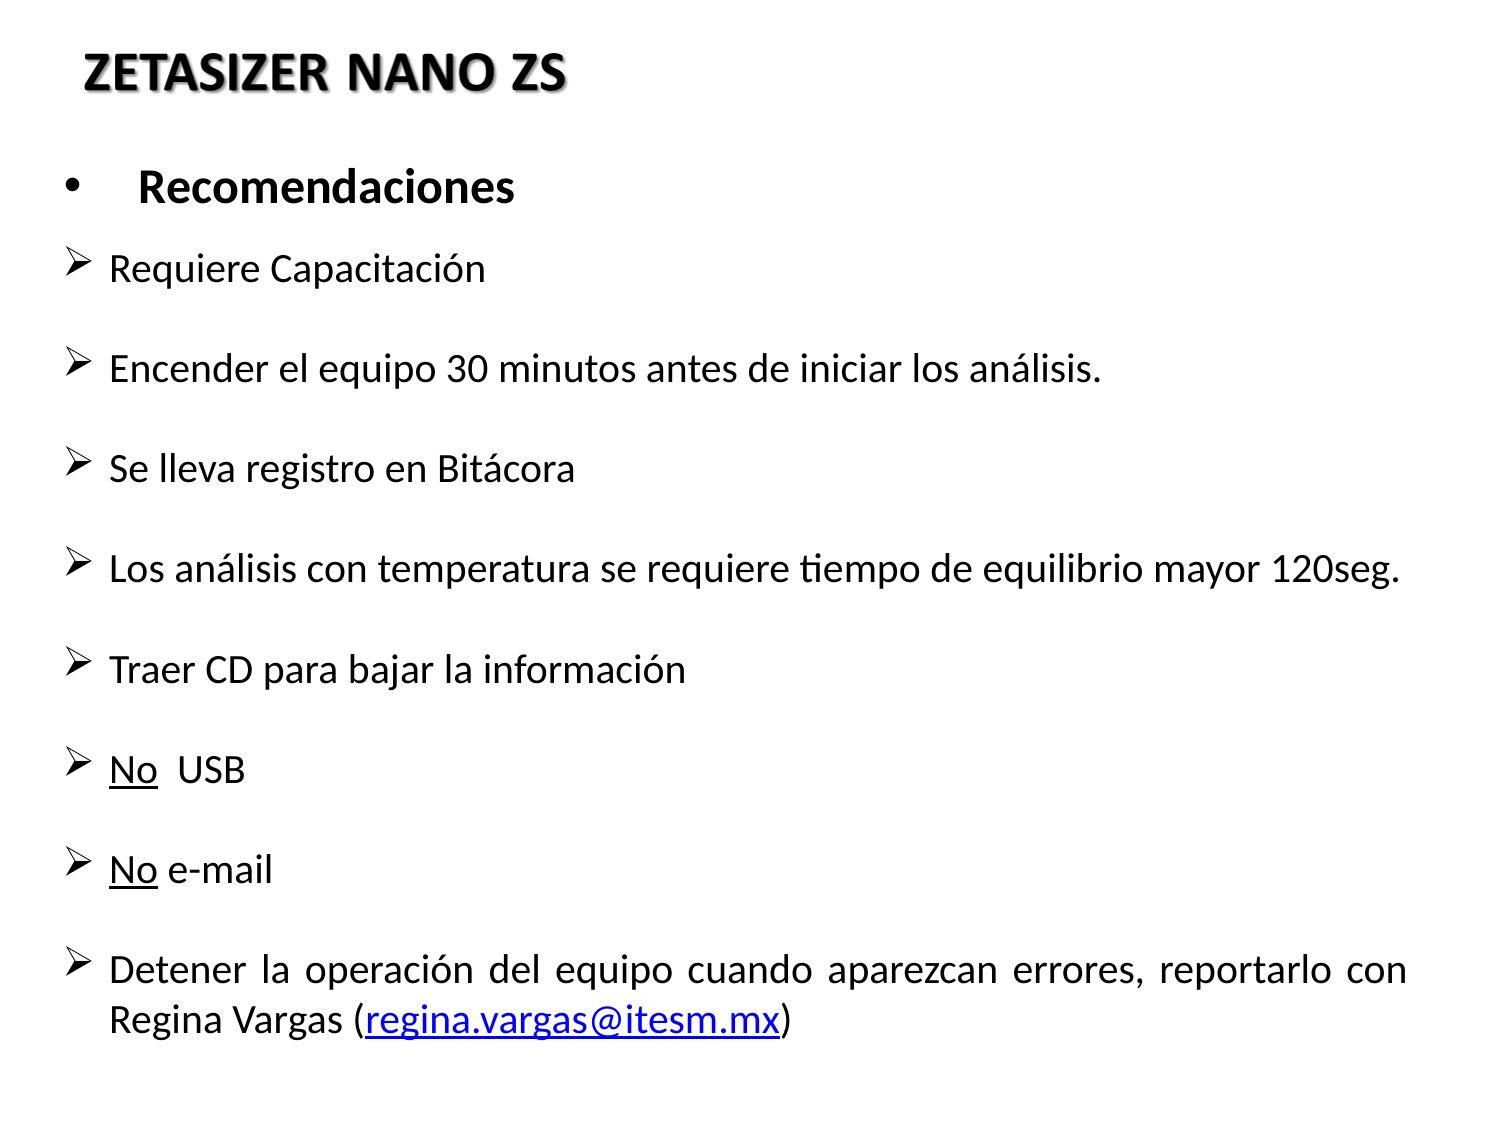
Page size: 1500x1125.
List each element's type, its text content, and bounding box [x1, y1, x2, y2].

text_box Requiere Capacitación Encender el equipo 30 minutos antes de iniciar los análisis. Se lleva registro en Bitácora Los análisis con temperatura se requiere tiempo de equilibrio mayor 120seg. Traer CD para bajar la información No USB No e-mail Detener la operación del equipo cuando aparezcan errores, reportarlo con Regina Vargas (regina.vargas@itesm.mx) [47, 233, 1438, 1049]
text_box Recomendaciones [49, 157, 531, 222]
picture [46, 16, 607, 148]
